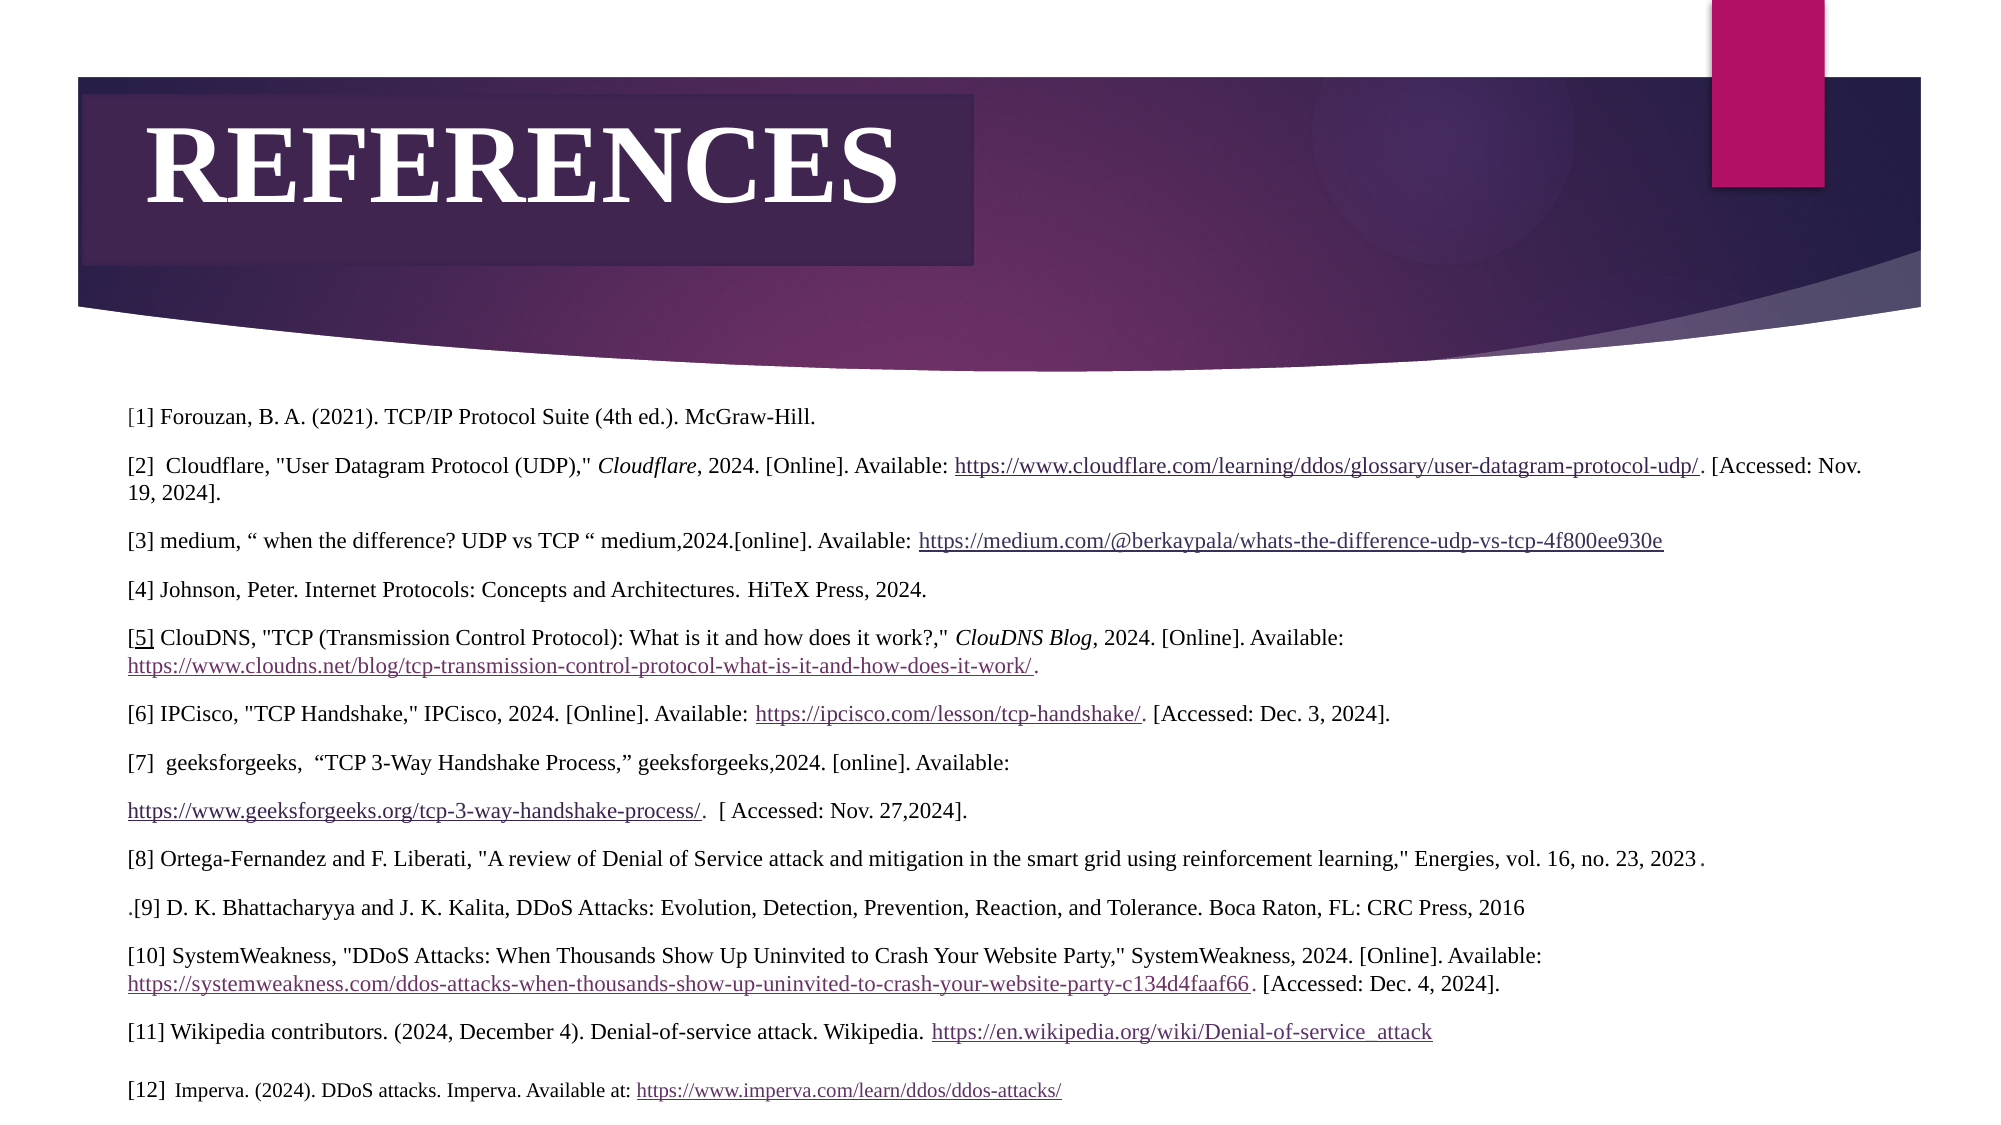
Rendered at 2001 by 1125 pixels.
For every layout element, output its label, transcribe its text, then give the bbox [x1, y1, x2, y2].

list [1] Forouzan, B. A. (2021). TCP/IP Protocol Suite (4th ed.). McGraw-Hill. [2] Cloudflare, "User Datagram Protocol (UDP)," Cloudflare, 2024. [Online]. Available: https://www.cloudflare.com/learning/ddos/glossary/user-datagram-protocol-udp/. [Accessed: Nov. 19, 2024]. [3] medium, “ when the difference? UDP vs TCP “ medium,2024.[online]. Available: https://medium.com/@berkaypala/whats-the-difference-udp-vs-tcp-4f800ee930e [4] Johnson, Peter. Internet Protocols: Concepts and Architectures. HiTeX Press, 2024. [5] ClouDNS, "TCP (Transmission Control Protocol): What is it and how does it work?," ClouDNS Blog, 2024. [Online]. Available: https://www.cloudns.net/blog/tcp-transmission-control-protocol-what-is-it-and-how-does-it-work/. [6] IPCisco, "TCP Handshake," IPCisco, 2024. [Online]. Available: https://ipcisco.com/lesson/tcp-handshake/. [Accessed: Dec. 3, 2024]. [7] geeksforgeeks, “TCP 3-Way Handshake Process,” geeksforgeeks,2024. [online]. Available: https://www.geeksforgeeks.org/tcp-3-way-handshake-process/. [ Accessed: Nov. 27,2024]. [8] Ortega-Fernandez and F. Liberati, "A review of Denial of Service attack and mitigation in the smart grid using reinforcement learning," Energies, vol. 16, no. 23, 2023. .[9] D. K. Bhattacharyya and J. K. Kalita, DDoS Attacks: Evolution, Detection, Prevention, Reaction, and Tolerance. Boca Raton, FL: CRC Press, 2016 [10] SystemWeakness, "DDoS Attacks: When Thousands Show Up Uninvited to Crash Your Website Party," SystemWeakness, 2024. [Online]. Available: https://systemweakness.com/ddos-attacks-when-thousands-show-up-uninvited-to-crash-your-website-party-c134d4faaf66. [Accessed: Dec. 4, 2024]. [11] Wikipedia contributors. (2024, December 4). Denial-of-service attack. Wikipedia. https://en.wikipedia.org/wiki/Denial-of-service_attack [12] Imperva. (2024). DDoS attacks. Imperva. Available at: https://www.imperva.com/learn/ddos/ddos-attacks/ [112, 394, 1888, 1125]
text_box REFERENCES [82, 94, 974, 266]
